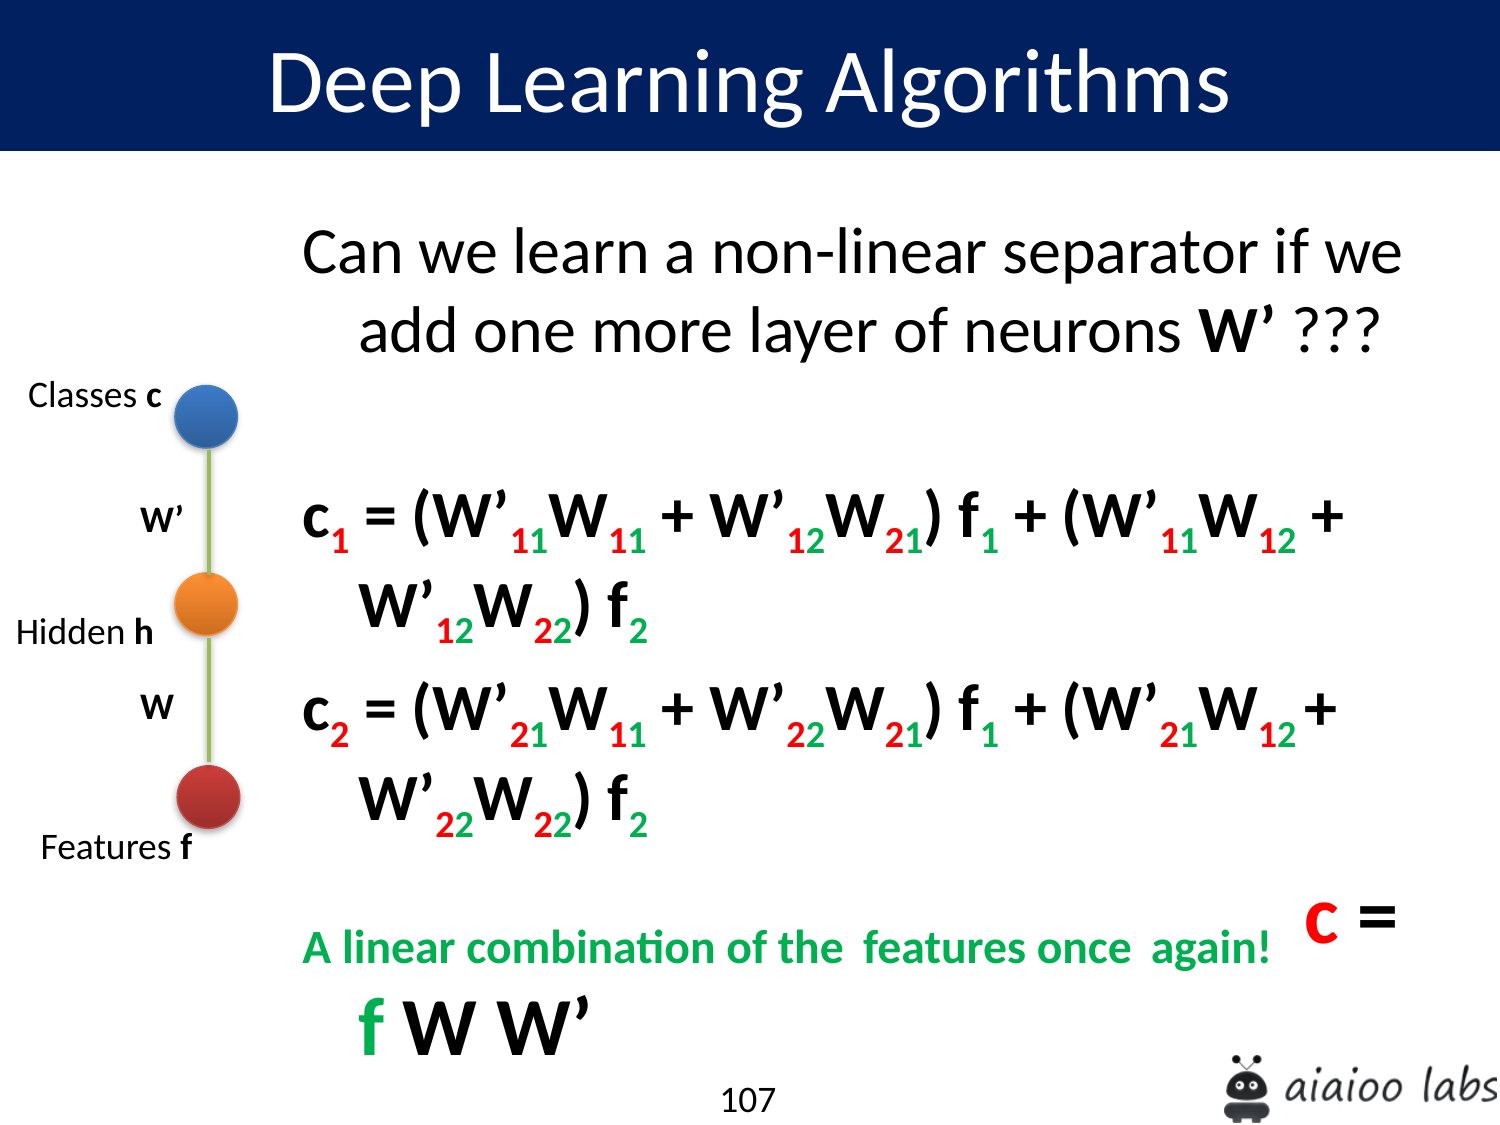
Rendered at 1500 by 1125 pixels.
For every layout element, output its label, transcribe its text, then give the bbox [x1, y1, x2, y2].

text_box Deep Learning Algorithms [0, 0, 1500, 151]
text_box Hidden h [1, 599, 170, 660]
text_box [174, 384, 239, 449]
text_box Features f [25, 814, 208, 875]
text_box W’ [125, 487, 200, 548]
text_box [176, 765, 241, 830]
text_box Classes c [13, 362, 177, 423]
text_box W [125, 674, 190, 735]
list Can we learn a non-linear separator if we add one more layer of neurons W’ ??? c1 = (W’11W11 + W’12W21) f1 + (W’11W12 + W’12W22) f2 c2 = (W’21W11 + W’22W21) f1 + (W’21W12 + W’22W22) f2 A linear combination of the features once again! c = f W W’ [287, 200, 1450, 1088]
picture [1224, 1055, 1497, 1123]
text_box [174, 572, 239, 637]
